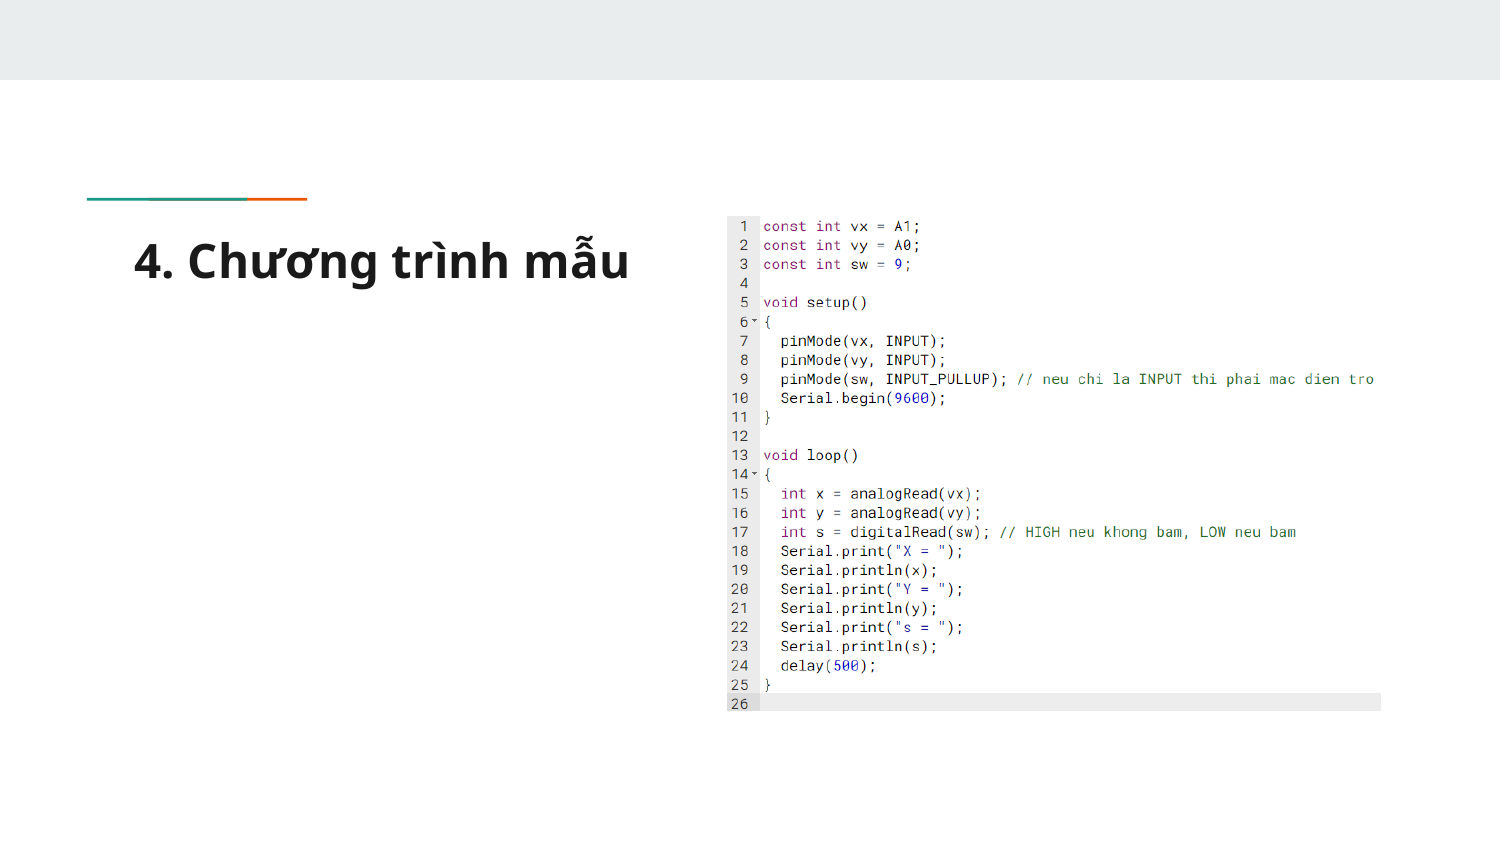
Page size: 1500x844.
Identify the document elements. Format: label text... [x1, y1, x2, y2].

picture [726, 215, 1382, 711]
title 4. Chương trình mẫu [119, 216, 724, 305]
